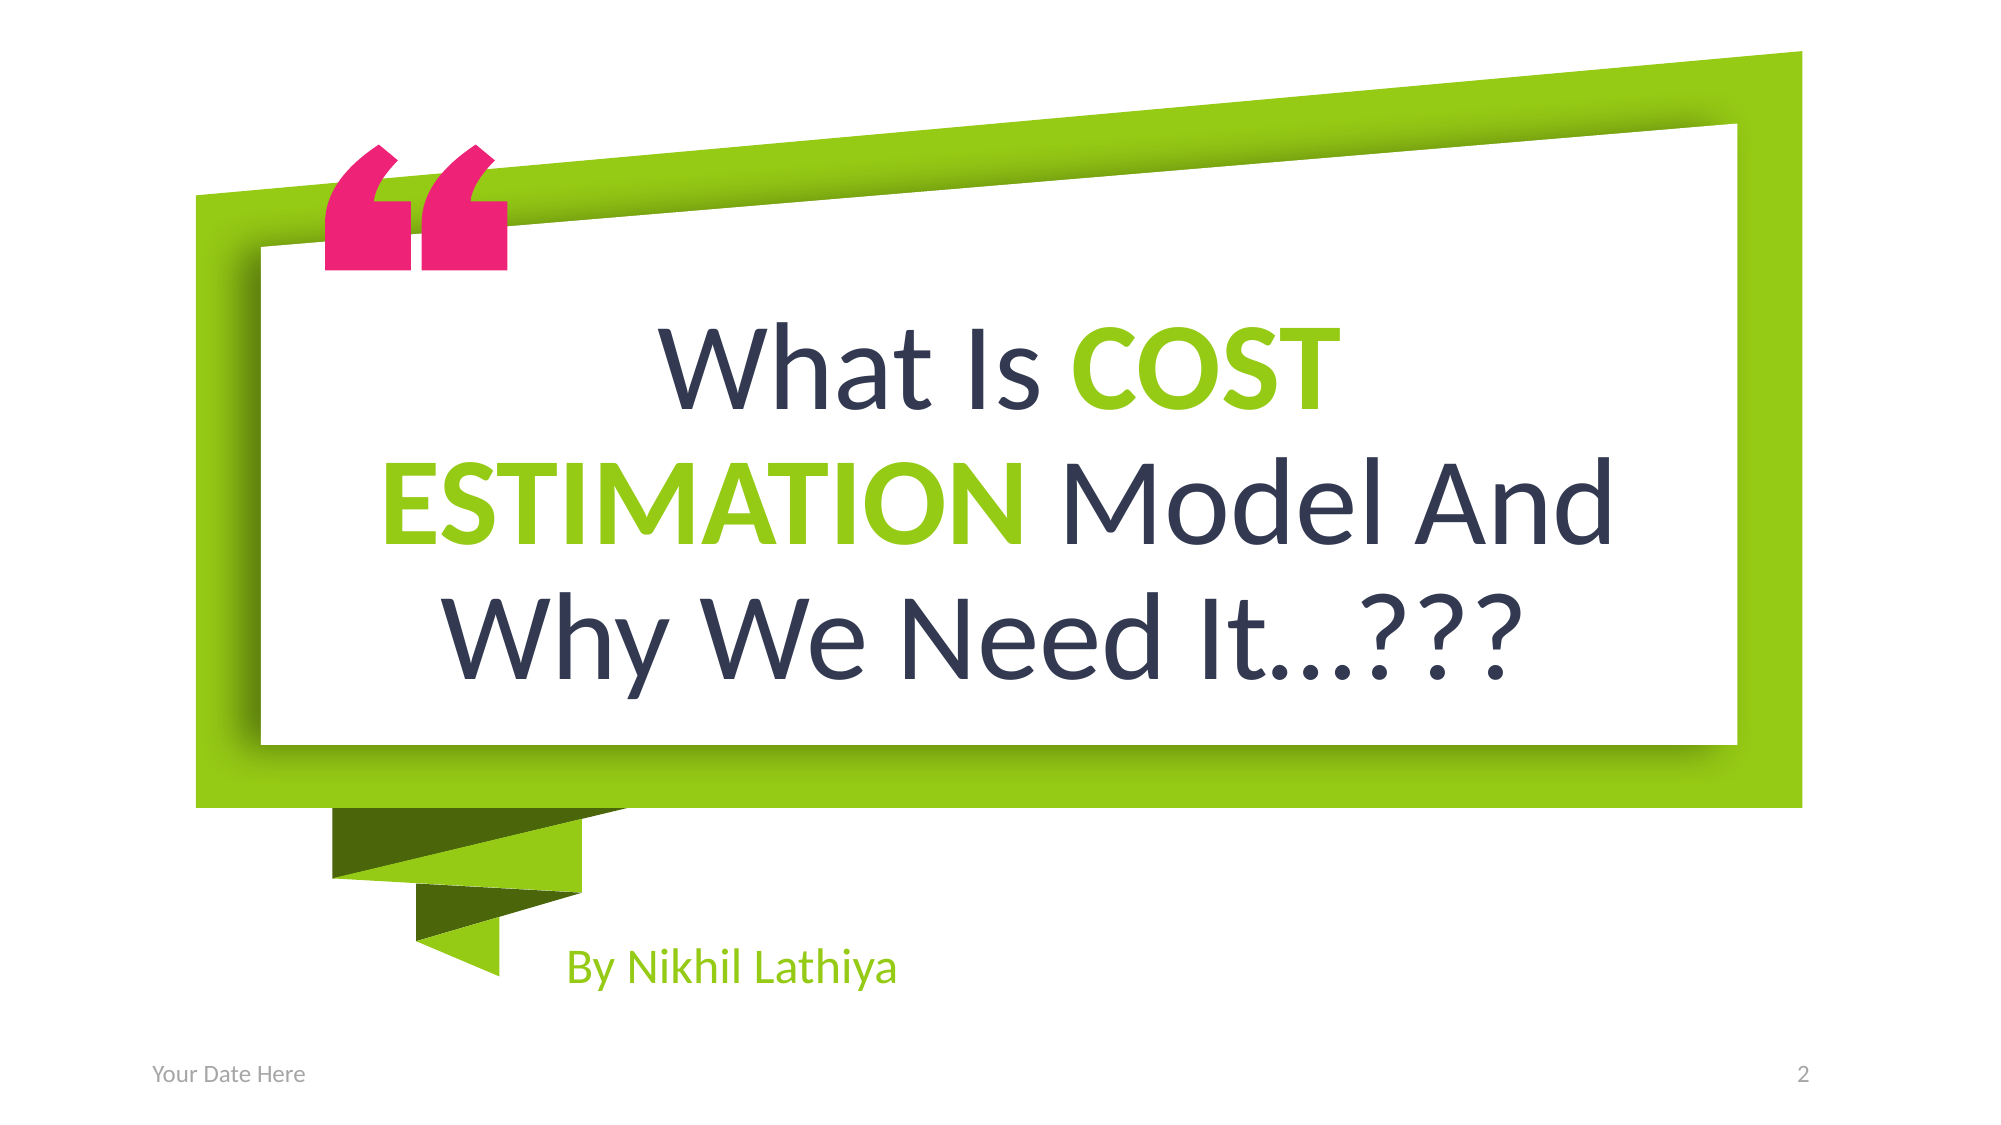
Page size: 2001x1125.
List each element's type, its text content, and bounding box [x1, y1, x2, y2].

slide_number 2 [1744, 1042, 1863, 1103]
slide_number Your Date Here [137, 1042, 588, 1103]
title What Is COST ESTIMATION Model And Why We Need It…??? [260, 270, 1738, 739]
list By Nikhil Lathiya [551, 932, 1803, 1022]
